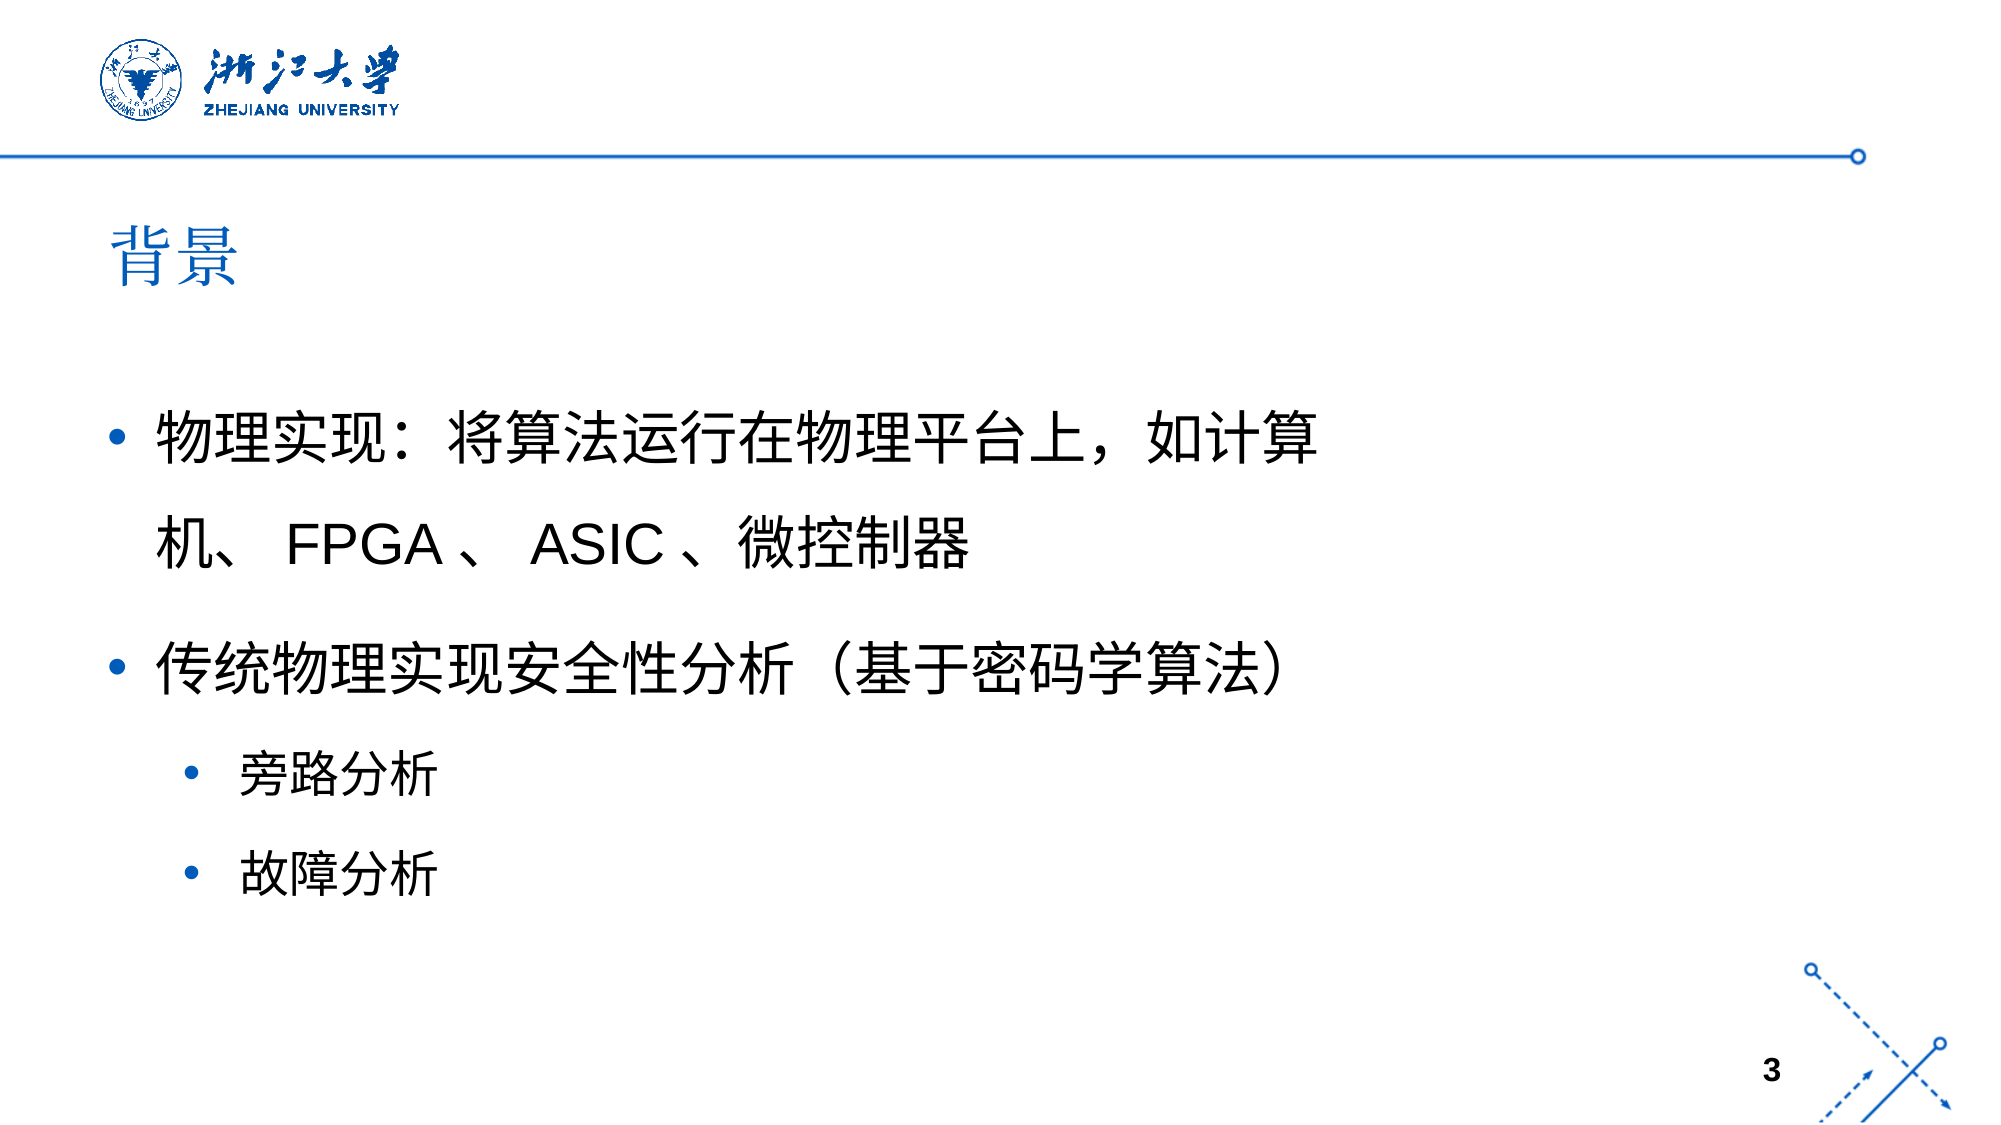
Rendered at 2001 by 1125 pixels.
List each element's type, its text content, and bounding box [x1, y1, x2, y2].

picture [0, 0, 1869, 174]
picture [1786, 950, 2000, 1125]
list 物理实现：将算法运行在物理平台上，如计算机、FPGA、ASIC、微控制器 传统物理实现安全性分析（基于密码学算法） 旁路分析 故障分析 [93, 359, 1818, 990]
title 背景 [93, 216, 1818, 359]
